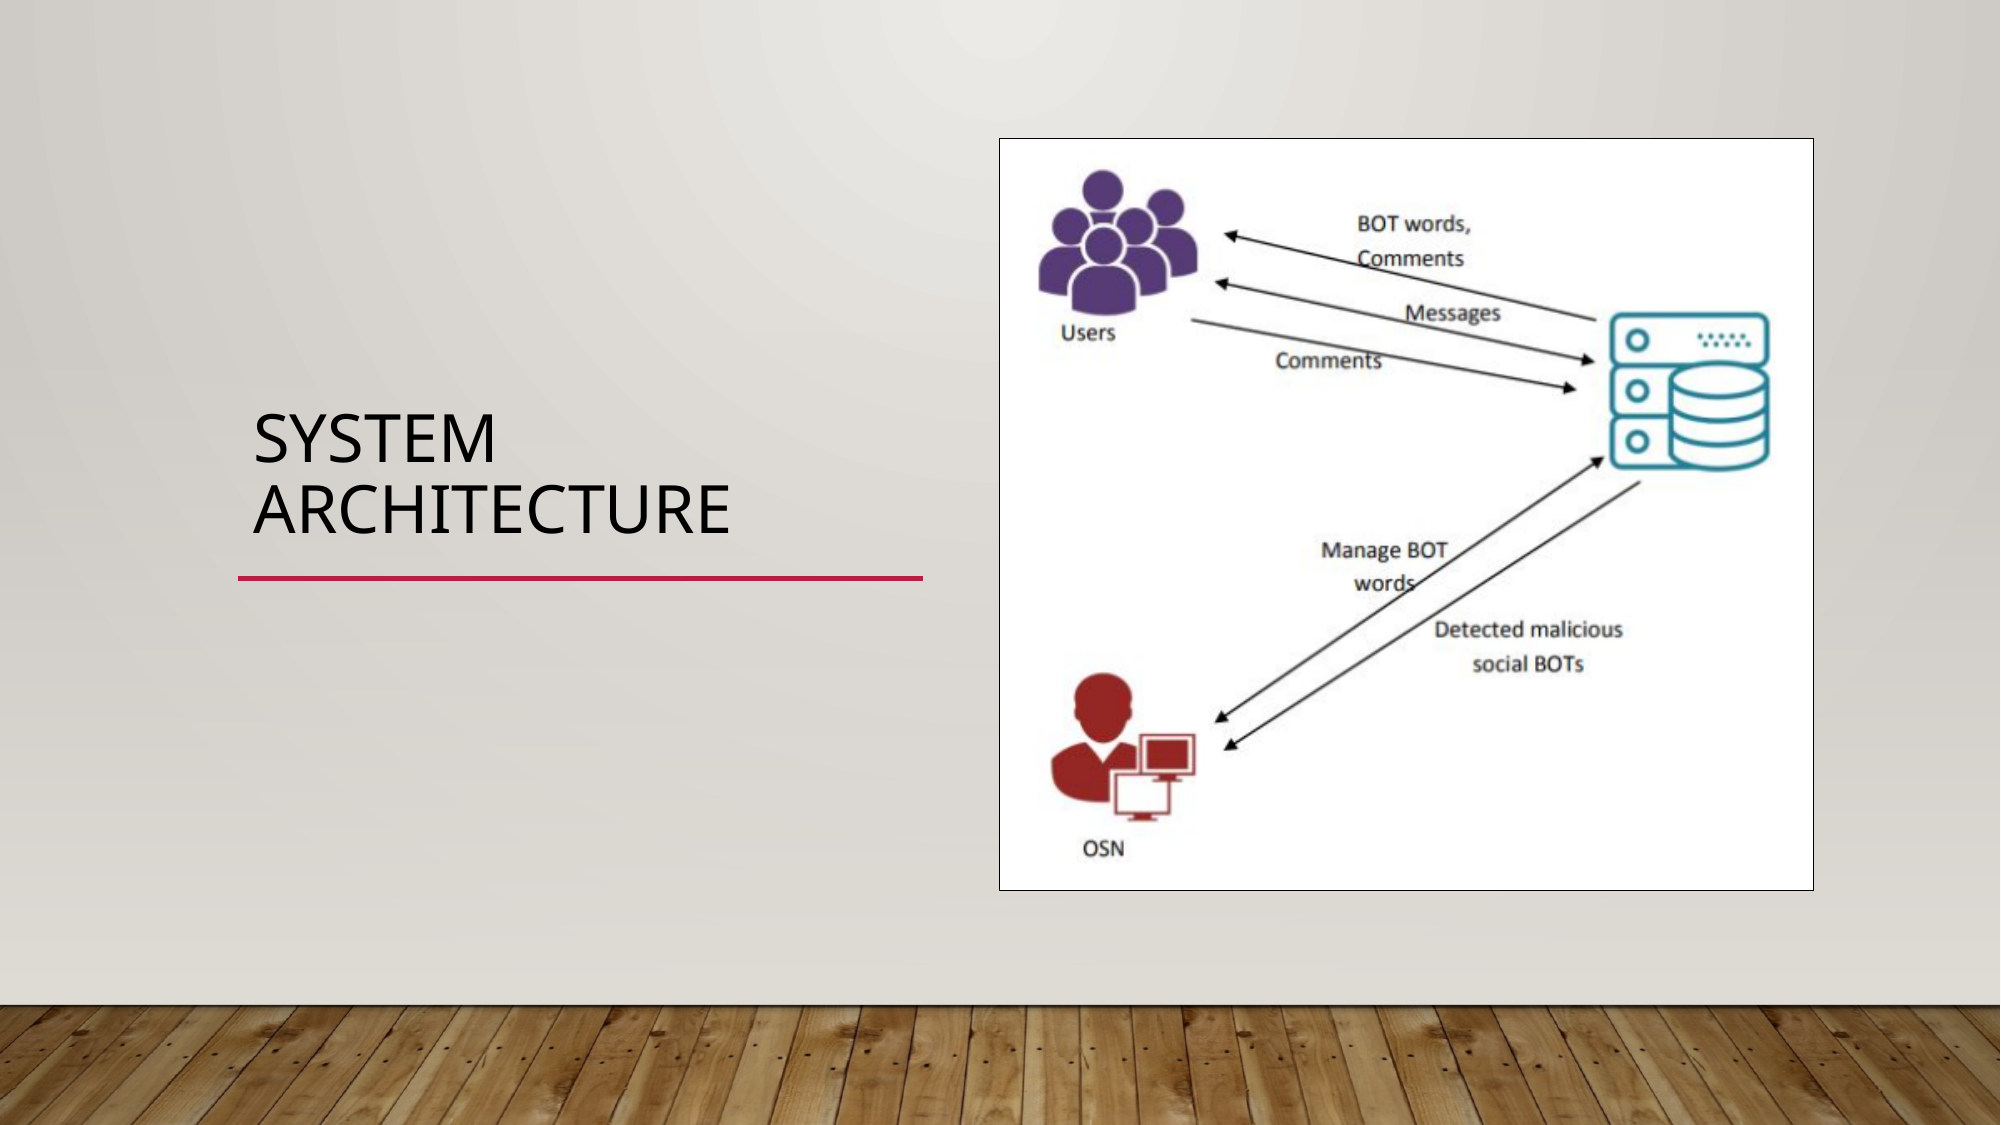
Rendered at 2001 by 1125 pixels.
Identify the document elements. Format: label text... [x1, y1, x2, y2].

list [999, 137, 1814, 891]
title System architecture [238, 157, 924, 549]
text_box [0, 330, 2000, 1004]
text_box [0, 0, 2000, 330]
picture [0, 1006, 2000, 1125]
